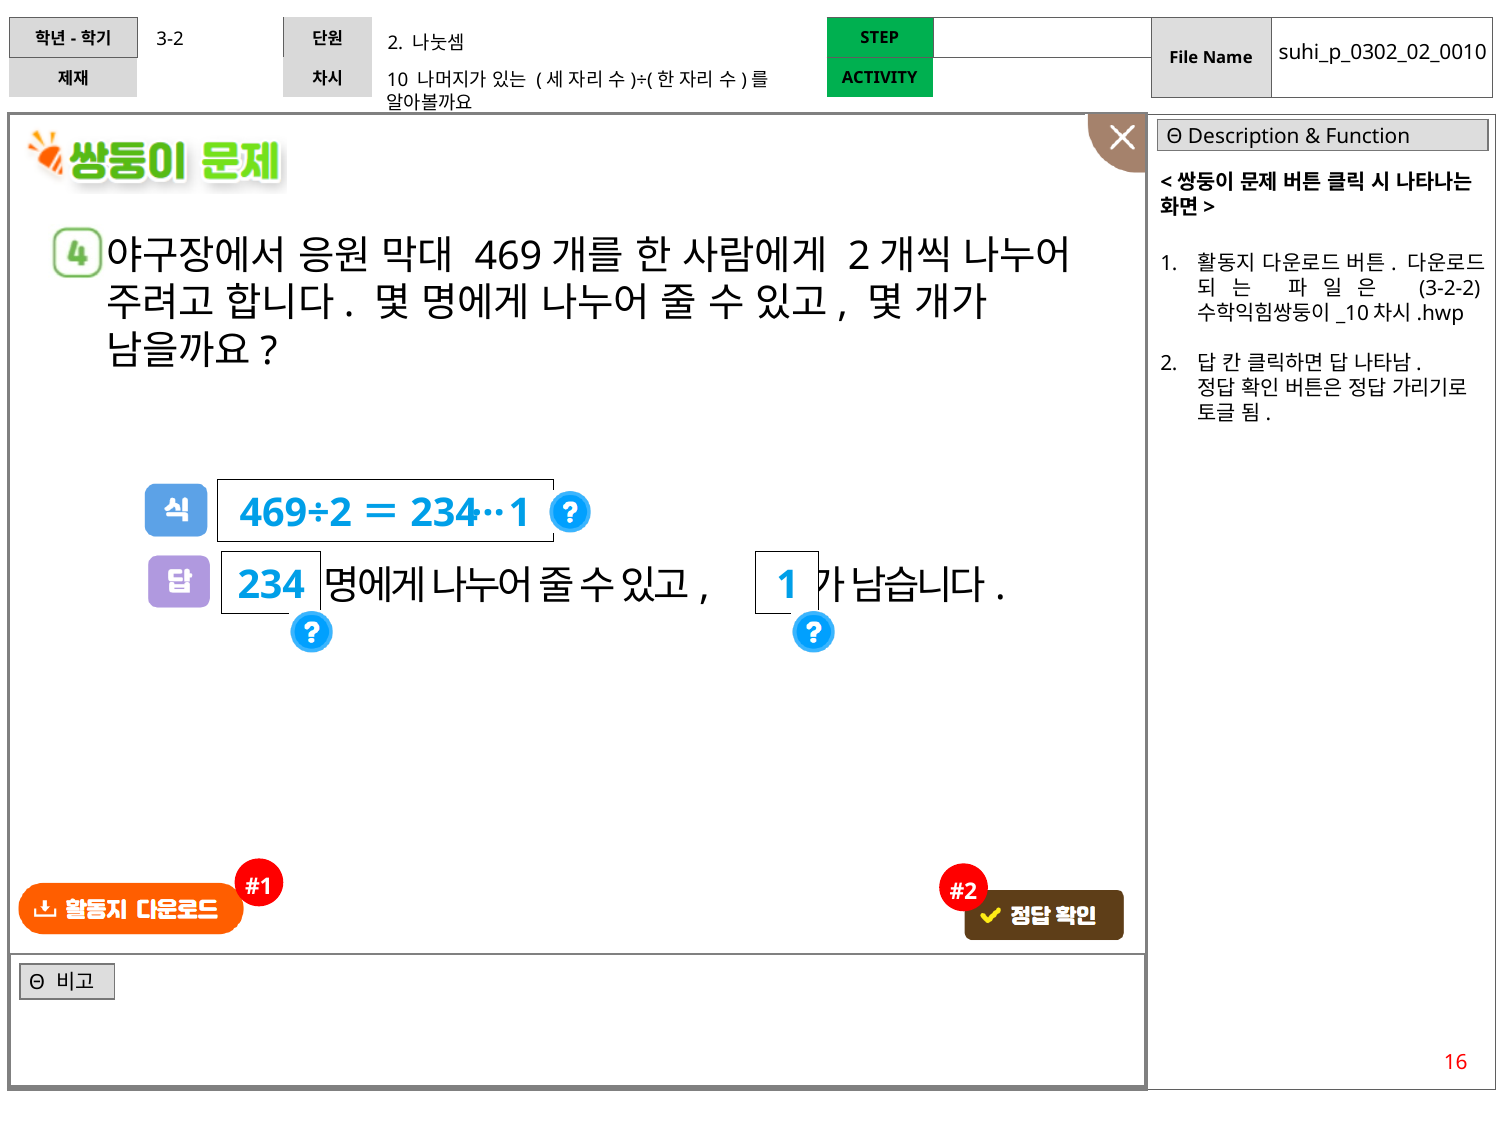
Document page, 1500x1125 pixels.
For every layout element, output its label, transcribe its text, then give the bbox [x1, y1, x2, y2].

text_box 234 [221, 551, 321, 614]
text_box #2 [937, 861, 990, 913]
picture [47, 224, 106, 280]
text_box 1 [755, 551, 819, 614]
text_box 명에게 나누어 줄 수 있고, 개가 남습니다. [309, 552, 786, 616]
table_header Θ Description & Function [1158, 120, 1487, 150]
picture [547, 490, 591, 534]
text_box 2. 나눗셈 [372, 23, 828, 48]
picture [963, 887, 1126, 941]
picture [13, 876, 247, 941]
text_box 10 나머지가 있는 (세 자리 수)÷(한 자리 수)를 알아볼까요 [372, 60, 821, 96]
text_box 469÷2＝234 1 [217, 479, 554, 542]
text_box <쌍둥이 문제 버튼 클릭 시 나타나는 화면> 활동지 다운로드 버튼. 다운로드 되는 파일은 (3-2-2)수학익힘쌍둥이_10차시.hwp 답 칸 클릭하면 답 나타남. 정답 확인 버튼은 정답 가리기로 토글 됨. [1145, 160, 1500, 457]
text_box 명에게 나누어 줄 수 있고, 개가 남습니다. [819, 552, 1085, 616]
text_box suhi_p_0302_02_0010 [1263, 30, 1500, 71]
picture [16, 116, 287, 194]
text_box #1 [233, 856, 286, 909]
text_box 야구장에서 응원 막대 469개를 한 사람에게 2개씩 나누어 주려고 합니다. 몇 명에게 나누어 줄 수 있고, 몇 개가 남을까요? [91, 222, 1143, 380]
picture [144, 552, 213, 612]
text_box 3-2 [141, 18, 284, 55]
picture [289, 609, 333, 653]
text_box … [456, 468, 520, 532]
picture [144, 479, 211, 539]
picture [791, 609, 835, 653]
picture [1084, 113, 1145, 173]
